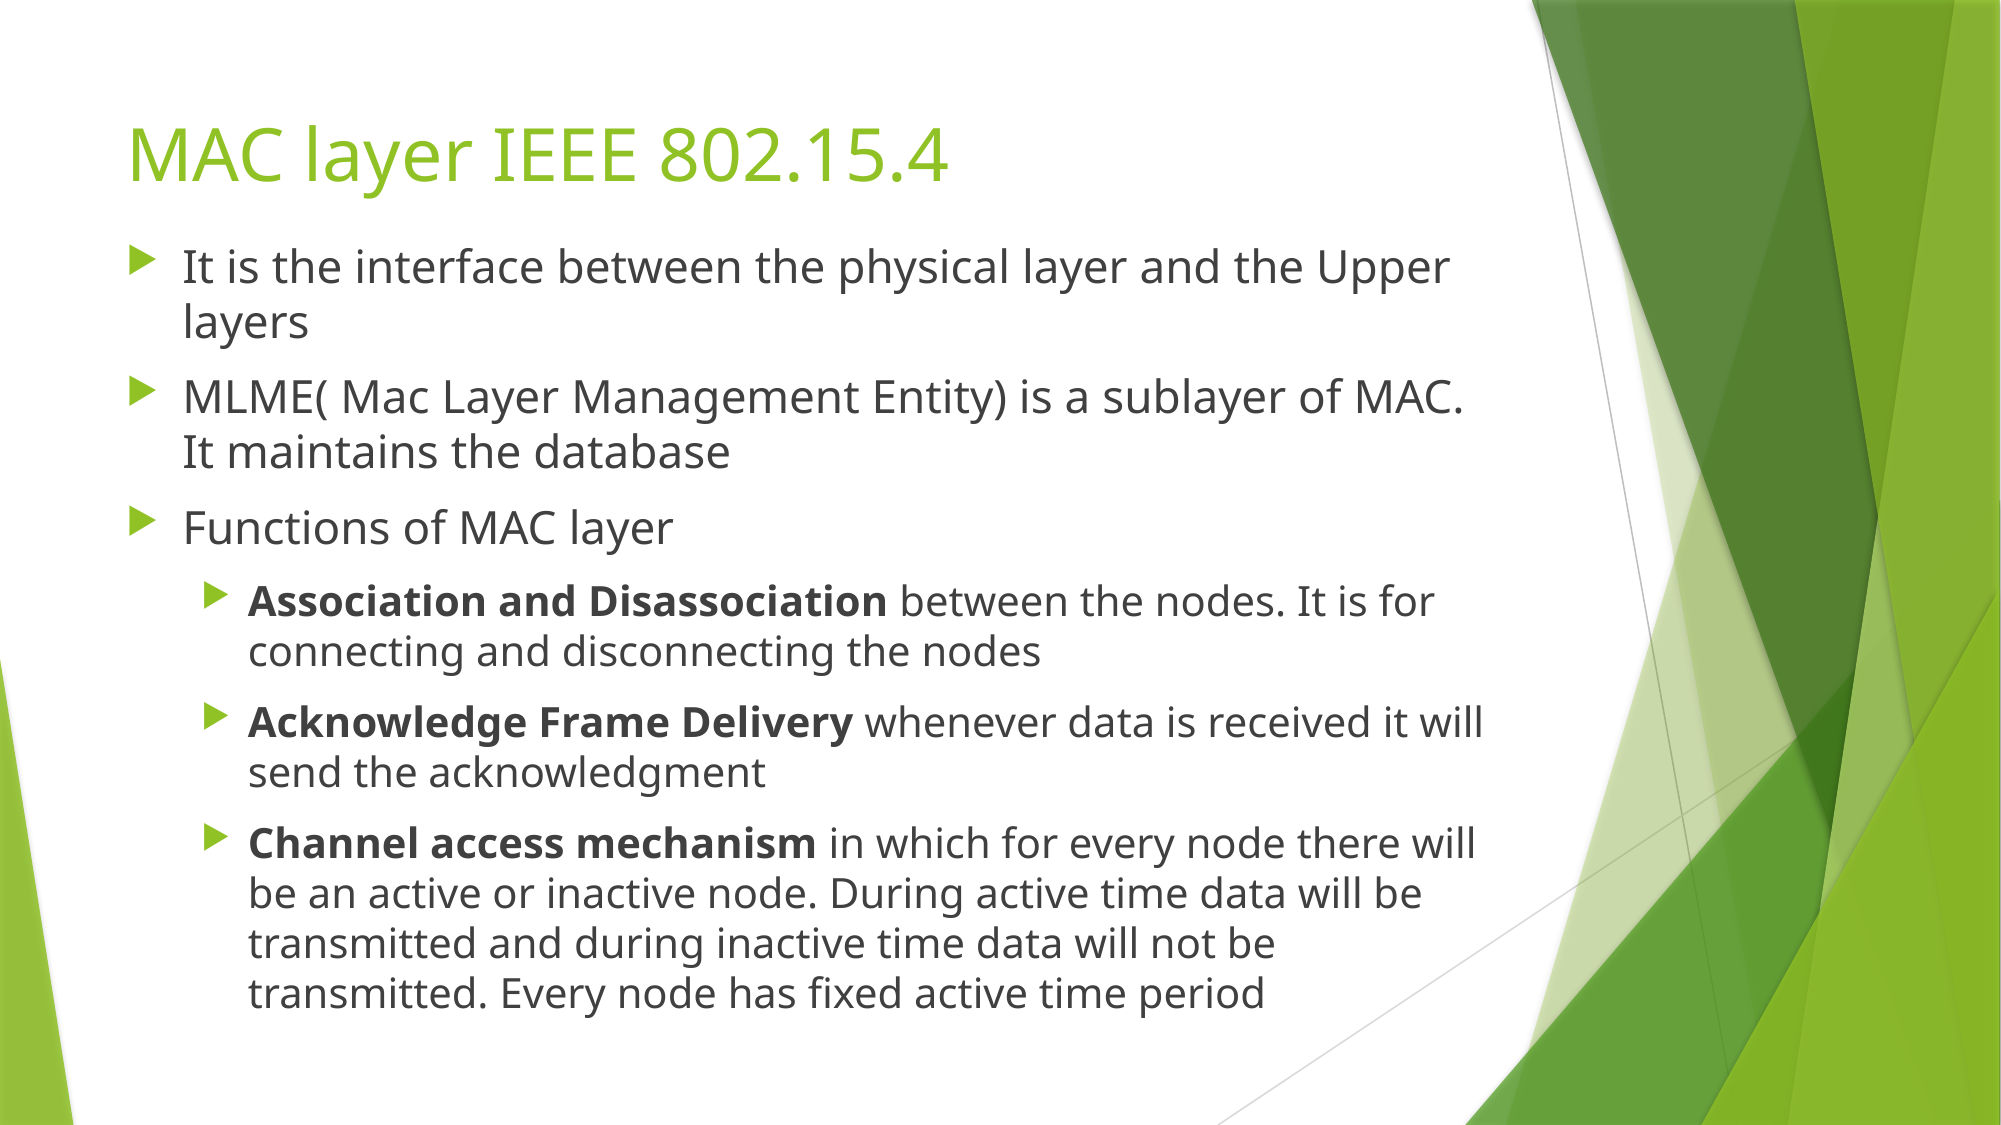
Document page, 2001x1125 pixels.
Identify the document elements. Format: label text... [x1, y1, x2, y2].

list It is the interface between the physical layer and the Upper layers MLME( Mac Layer Management Entity) is a sublayer of MAC. It maintains the database Functions of MAC layer Association and Disassociation between the nodes. It is for connecting and disconnecting the nodes Acknowledge Frame Delivery whenever data is received it will send the acknowledgment Channel access mechanism in which for every node there will be an active or inactive node. During active time data will be transmitted and during inactive time data will not be transmitted. Every node has fixed active time period [111, 230, 1522, 1100]
title MAC layer IEEE 802.15.4 [111, 99, 1522, 204]
